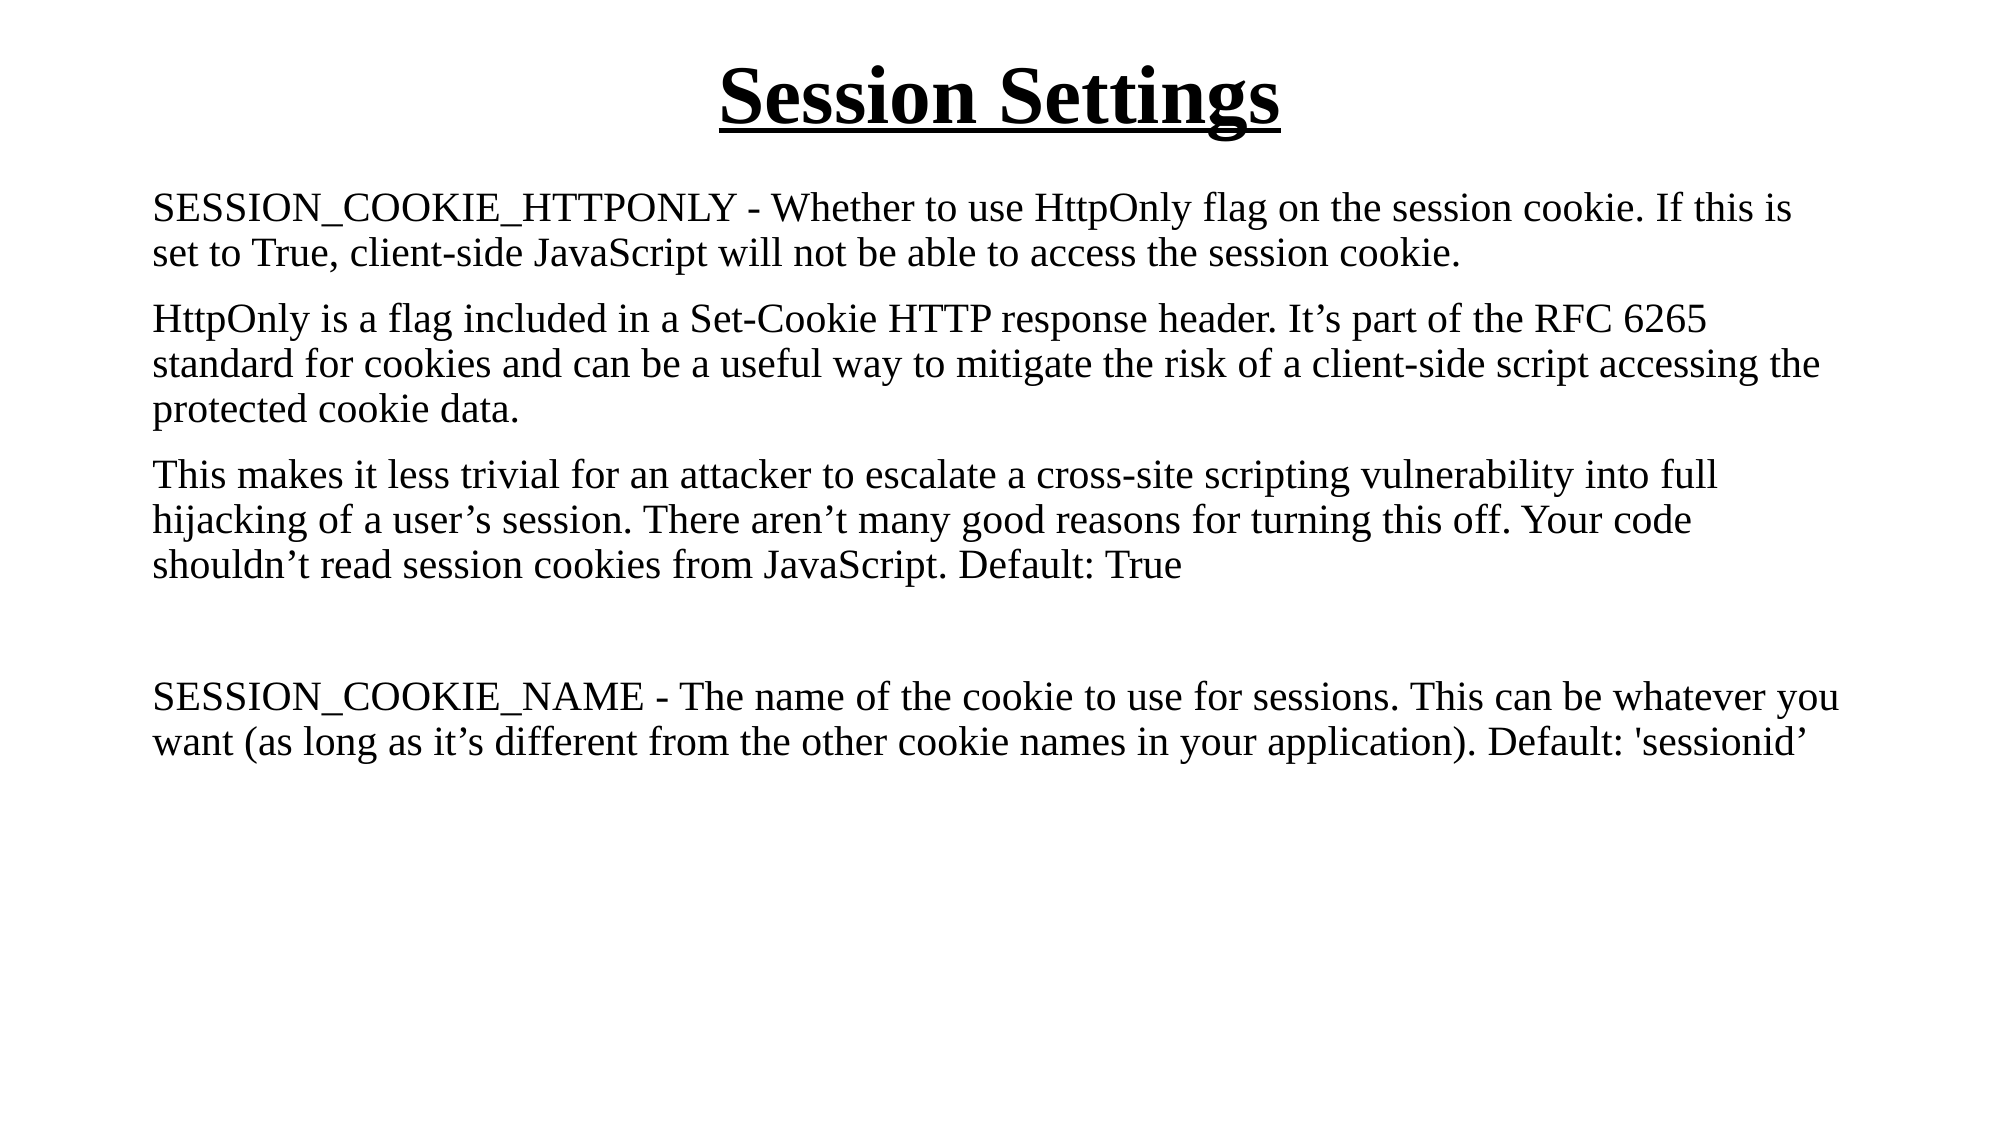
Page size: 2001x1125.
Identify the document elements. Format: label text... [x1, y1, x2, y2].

title Session Settings [137, 19, 1863, 174]
list SESSION_COOKIE_HTTPONLY - Whether to use HttpOnly flag on the session cookie. If this is set to True, client-side JavaScript will not be able to access the session cookie. HttpOnly is a flag included in a Set-Cookie HTTP response header. It’s part of the RFC 6265 standard for cookies and can be a useful way to mitigate the risk of a client-side script accessing the protected cookie data. This makes it less trivial for an attacker to escalate a cross-site scripting vulnerability into full hijacking of a user’s session. There aren’t many good reasons for turning this off. Your code shouldn’t read session cookies from JavaScript. Default: True SESSION_COOKIE_NAME - The name of the cookie to use for sessions. This can be whatever you want (as long as it’s different from the other cookie names in your application). Default: 'sessionid’ [137, 177, 1863, 1038]
